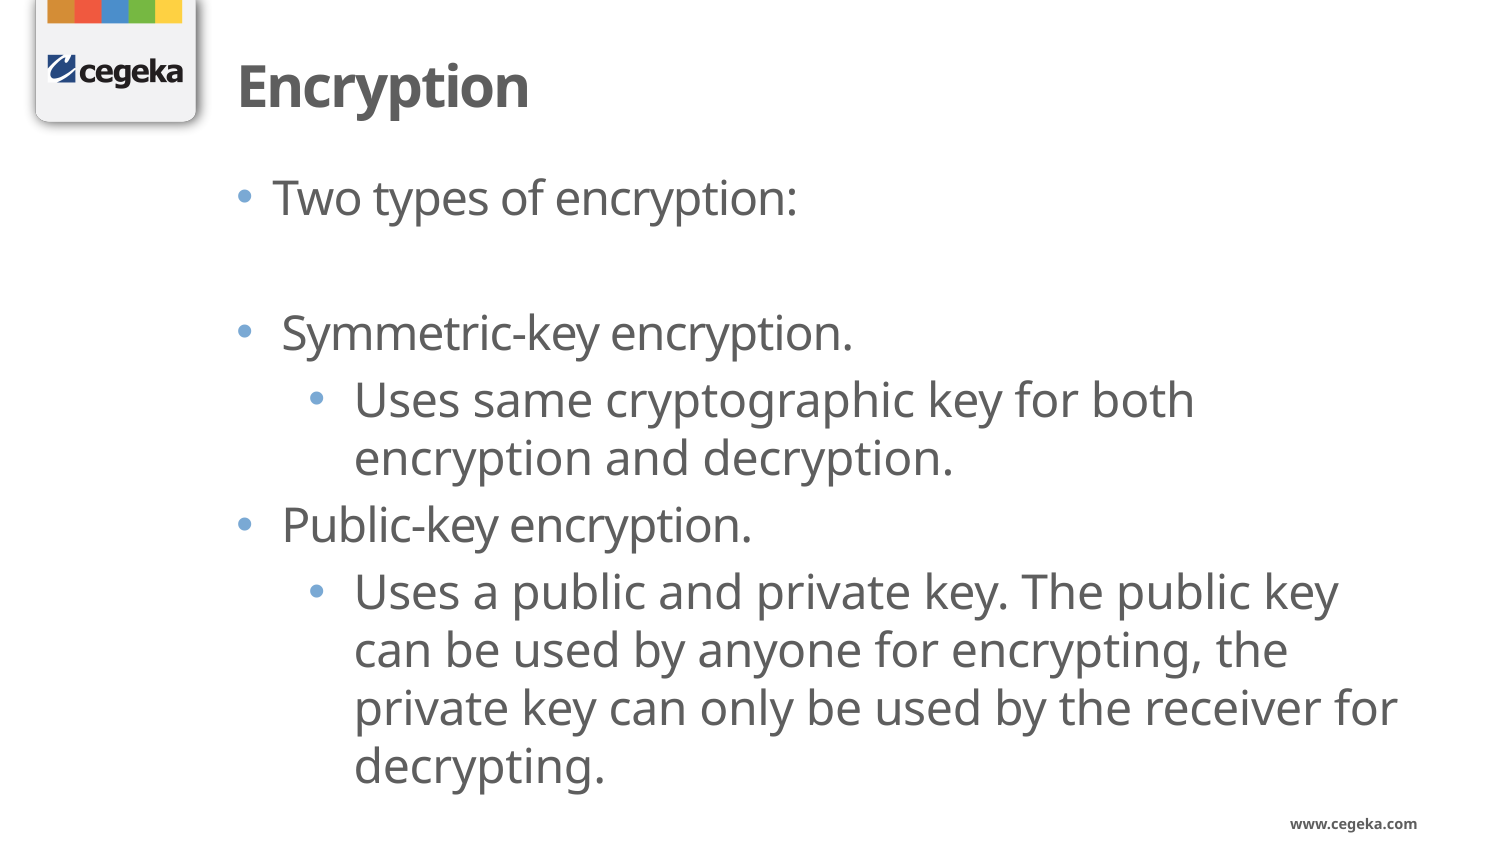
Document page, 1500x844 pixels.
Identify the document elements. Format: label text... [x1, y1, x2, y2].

title Encryption [236, 0, 1414, 120]
picture [19, 0, 212, 136]
list Two types of encryption: Symmetric-key encryption. Uses same cryptographic key for both encryption and decryption. Public-key encryption. Uses a public and private key. The public key can be used by anyone for encrypting, the private key can only be used by the receiver for decrypting. [236, 166, 1414, 799]
